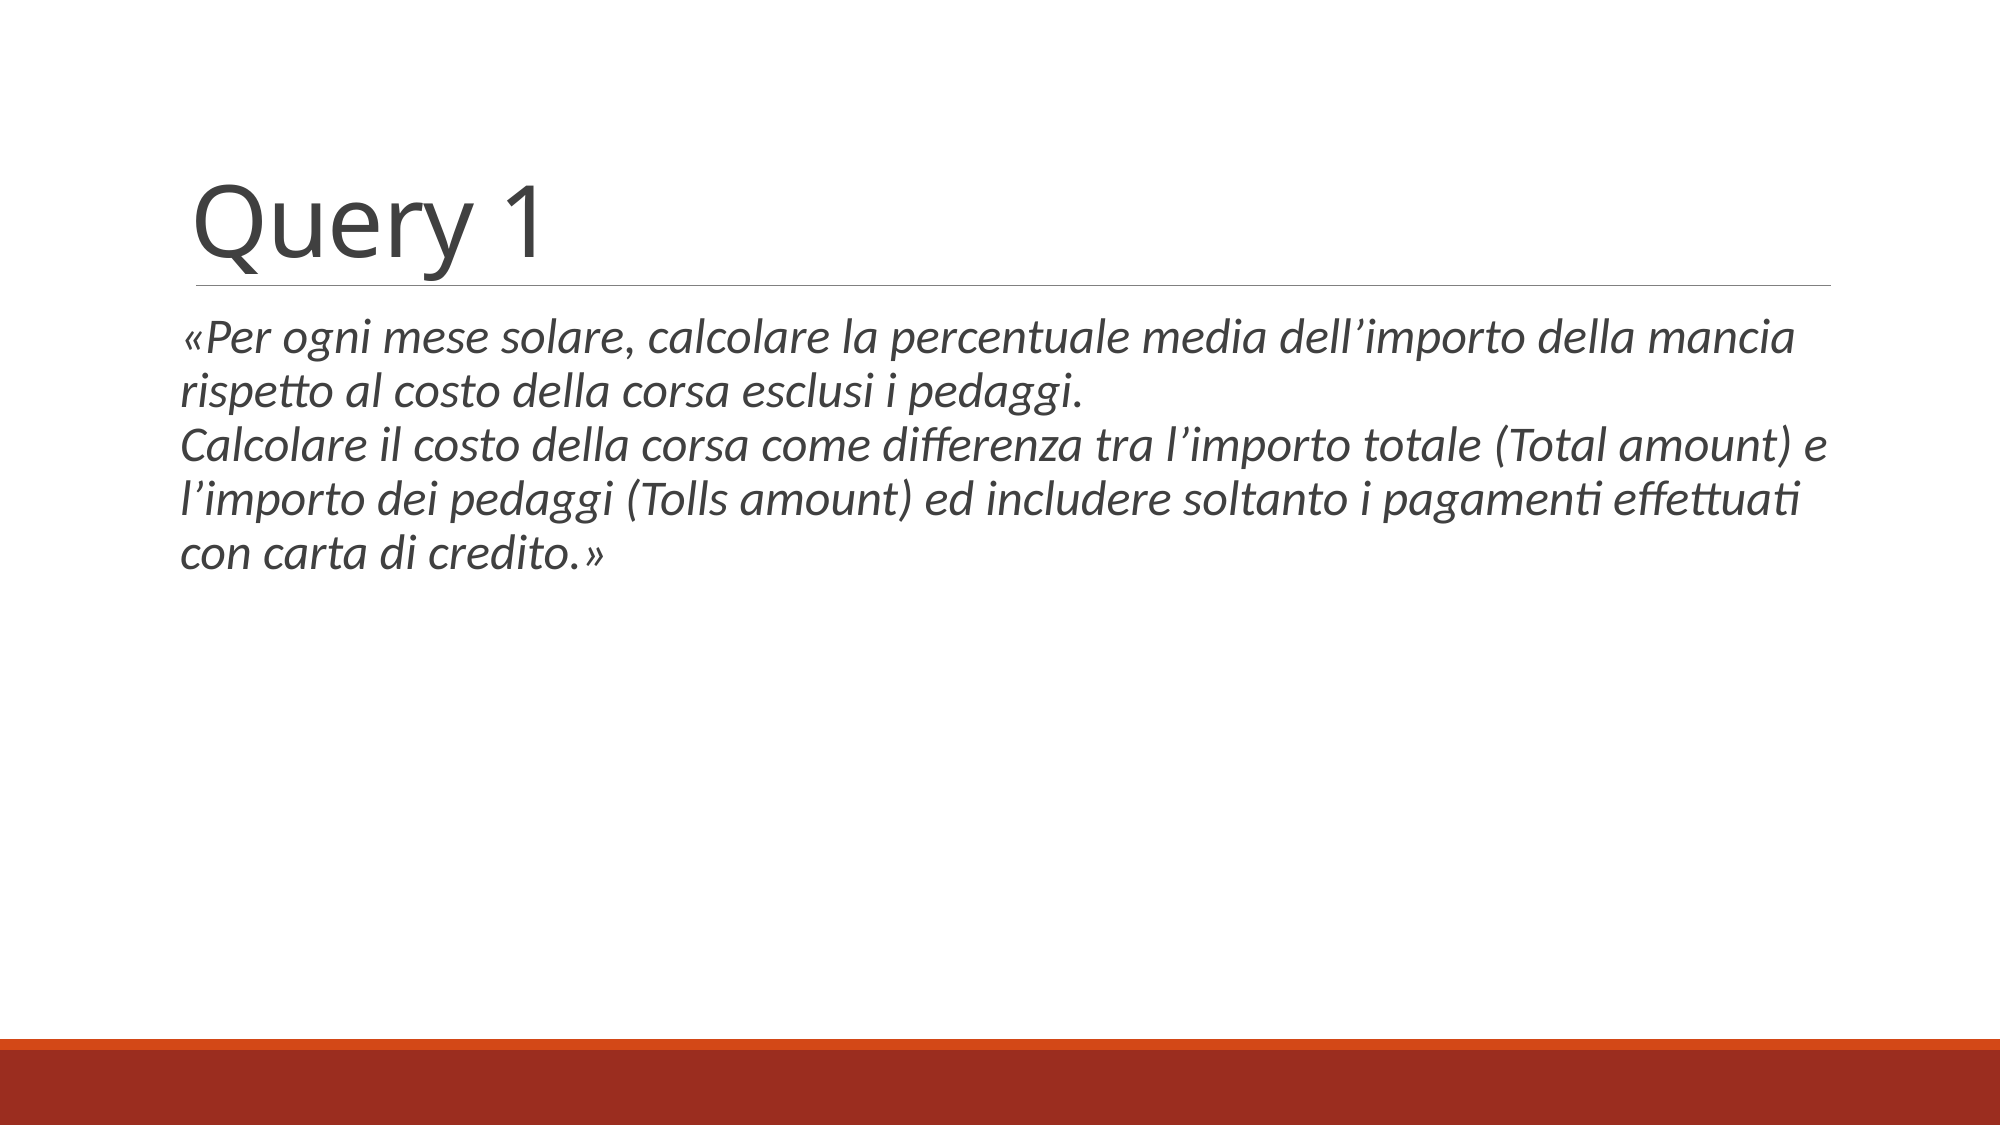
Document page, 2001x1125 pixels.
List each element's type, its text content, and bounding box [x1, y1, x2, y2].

list «Per ogni mese solare, calcolare la percentuale media dell’importo della mancia rispetto al costo della corsa esclusi i pedaggi. Calcolare il costo della corsa come differenza tra l’importo totale (Total amount) e l’importo dei pedaggi (Tolls amount) ed includere soltanto i pagamenti effettuati con carta di credito.» [180, 302, 1830, 963]
title Query 1 [175, 47, 1826, 285]
